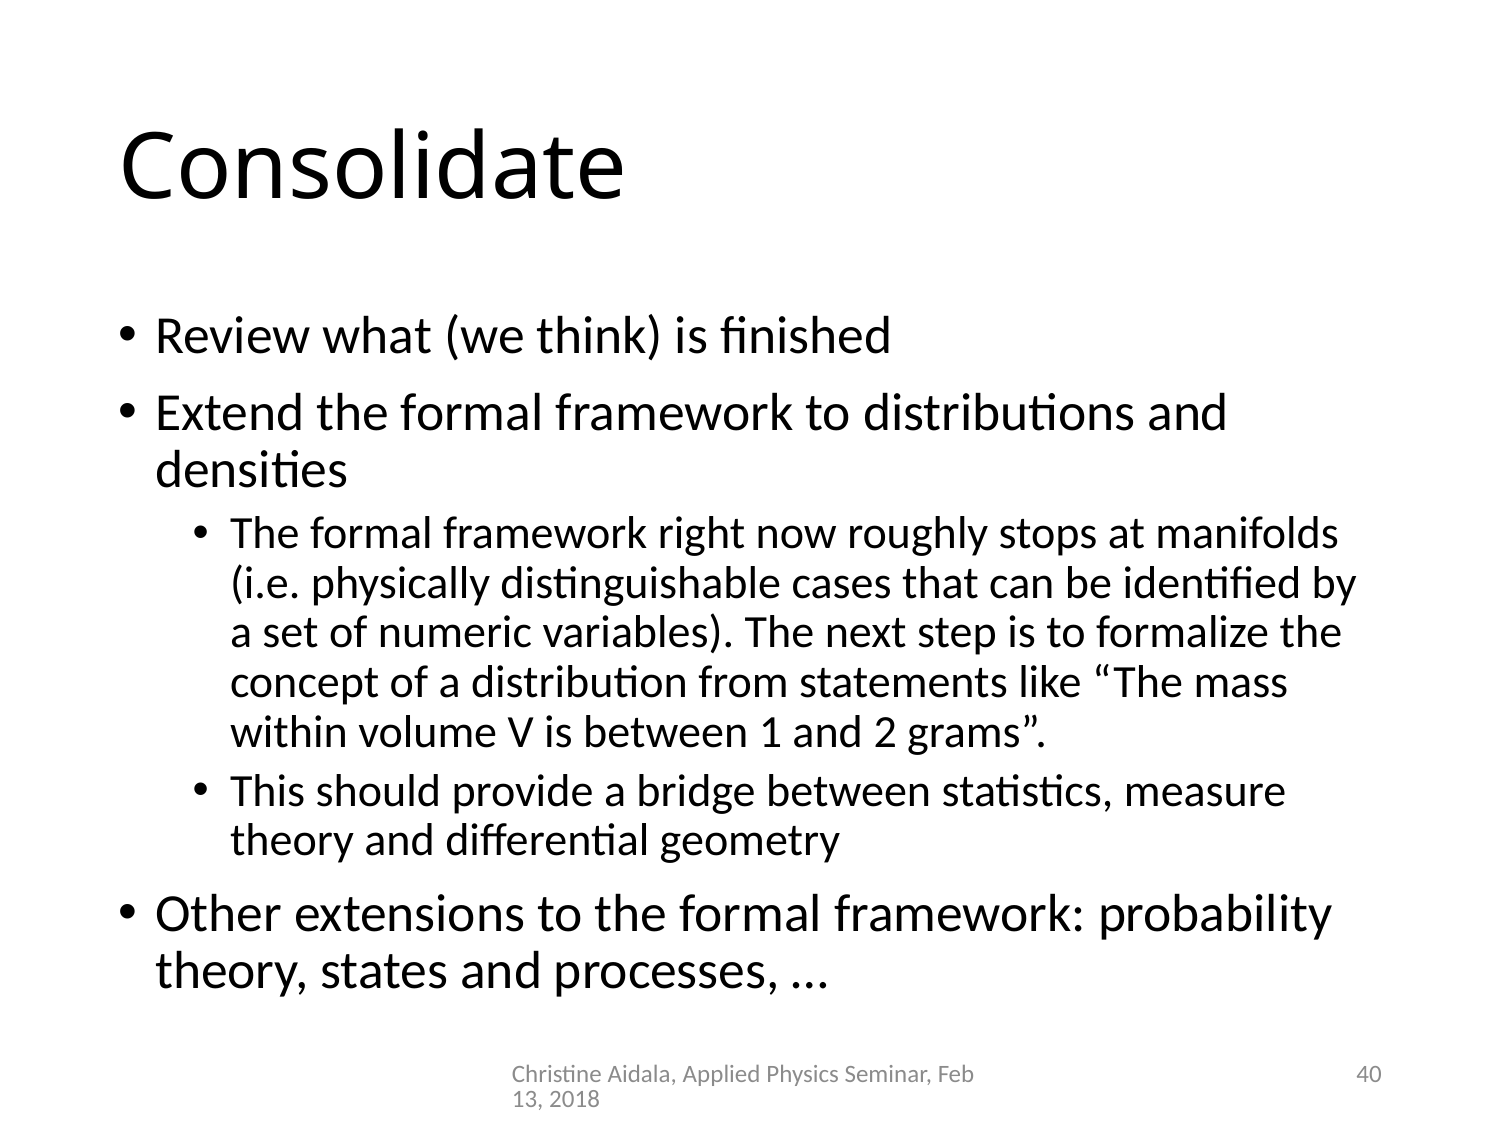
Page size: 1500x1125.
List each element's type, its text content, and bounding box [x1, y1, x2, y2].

list Review what (we think) is finished Extend the formal framework to distributions and densities The formal framework right now roughly stops at manifolds (i.e. physically distinguishable cases that can be identified by a set of numeric variables). The next step is to formalize the concept of a distribution from statements like “The mass within volume V is between 1 and 2 grams”. This should provide a bridge between statistics, measure theory and differential geometry Other extensions to the formal framework: probability theory, states and processes, … [103, 299, 1397, 1014]
slide_number 40 [1059, 1042, 1397, 1103]
footer Christine Aidala, Applied Physics Seminar, Feb 13, 2018 [496, 1042, 1004, 1103]
title Consolidate [103, 59, 1397, 278]
